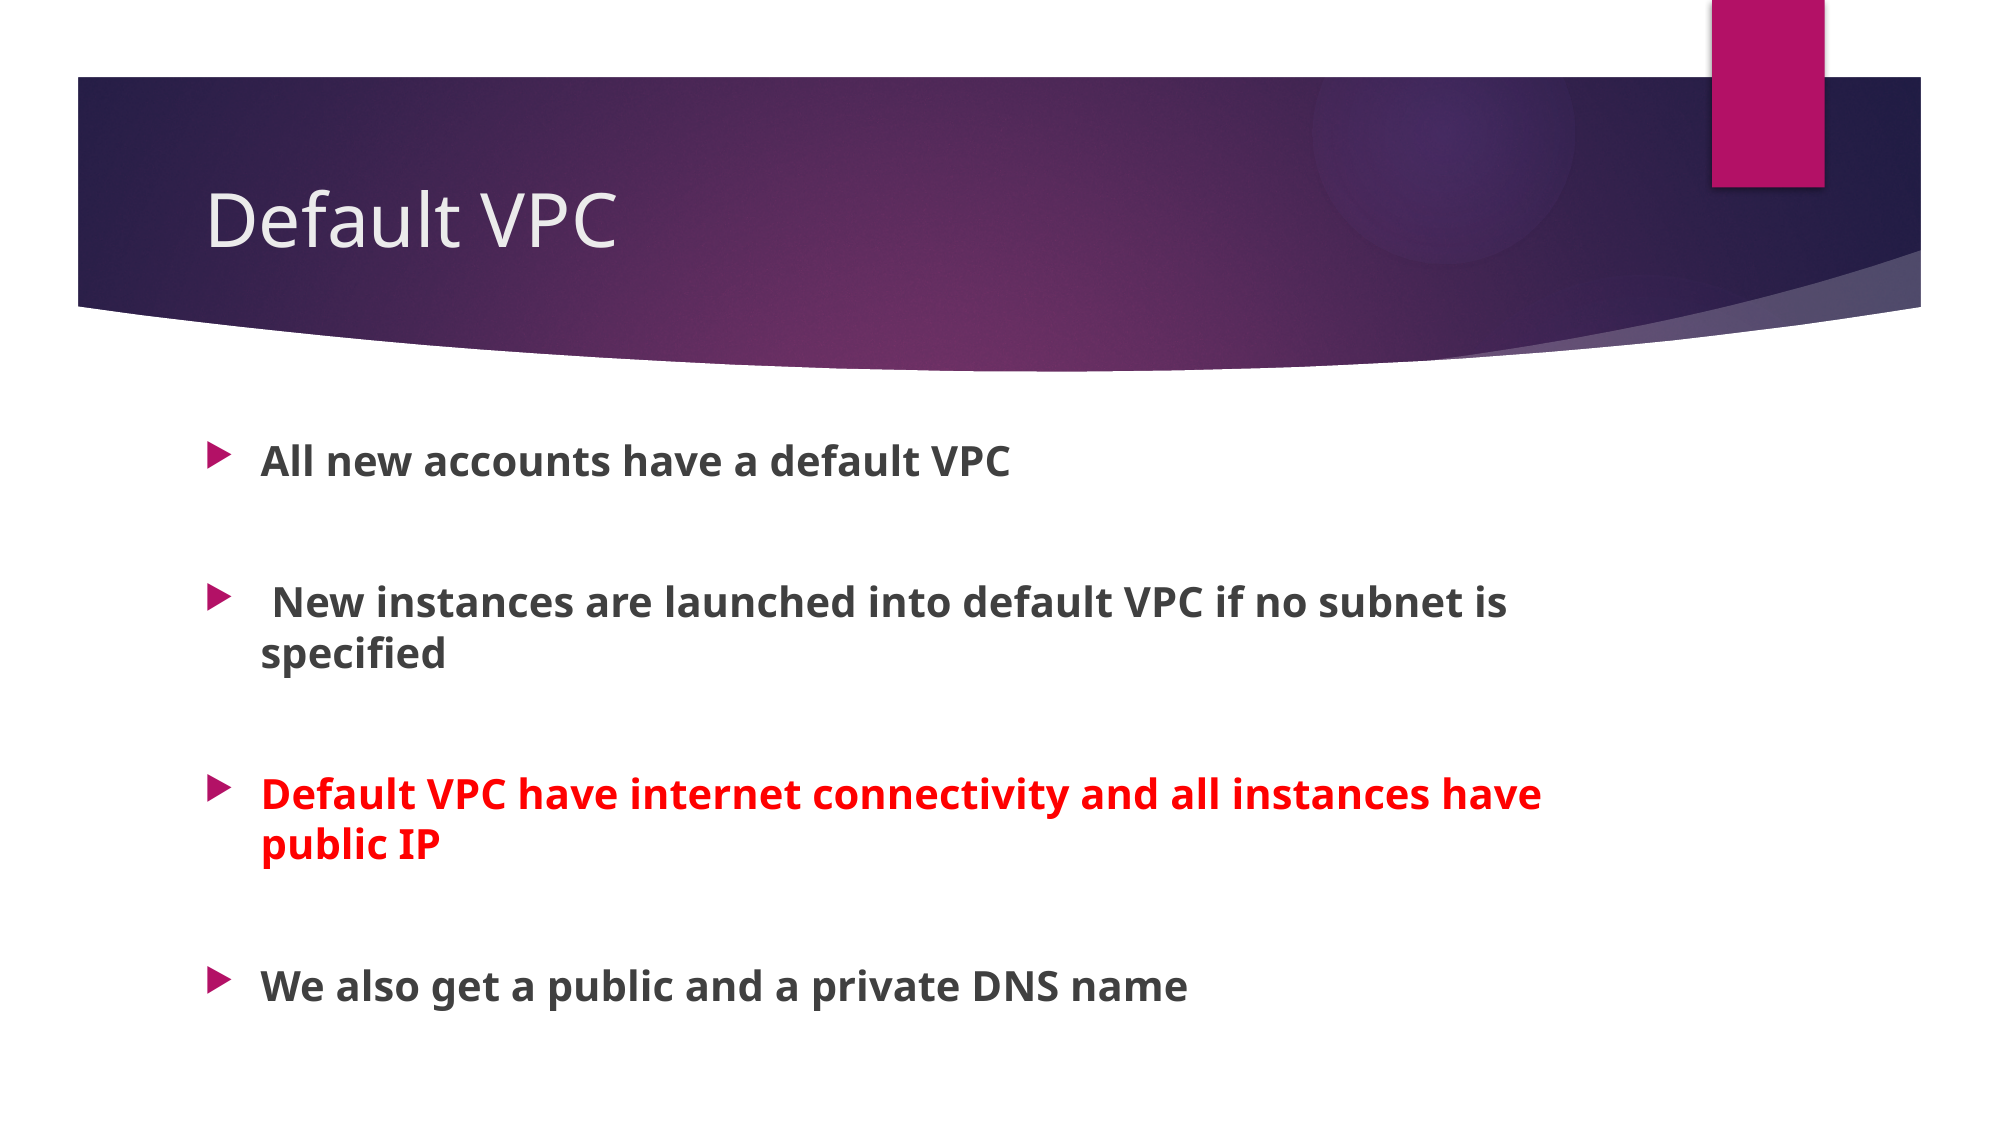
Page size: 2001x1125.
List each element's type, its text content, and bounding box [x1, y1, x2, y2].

title Default VPC [189, 159, 1627, 276]
list All new accounts have a default VPC New instances are launched into default VPC if no subnet is specified Default VPC have internet connectivity and all instances have public IP We also get a public and a private DNS name [189, 427, 1638, 988]
